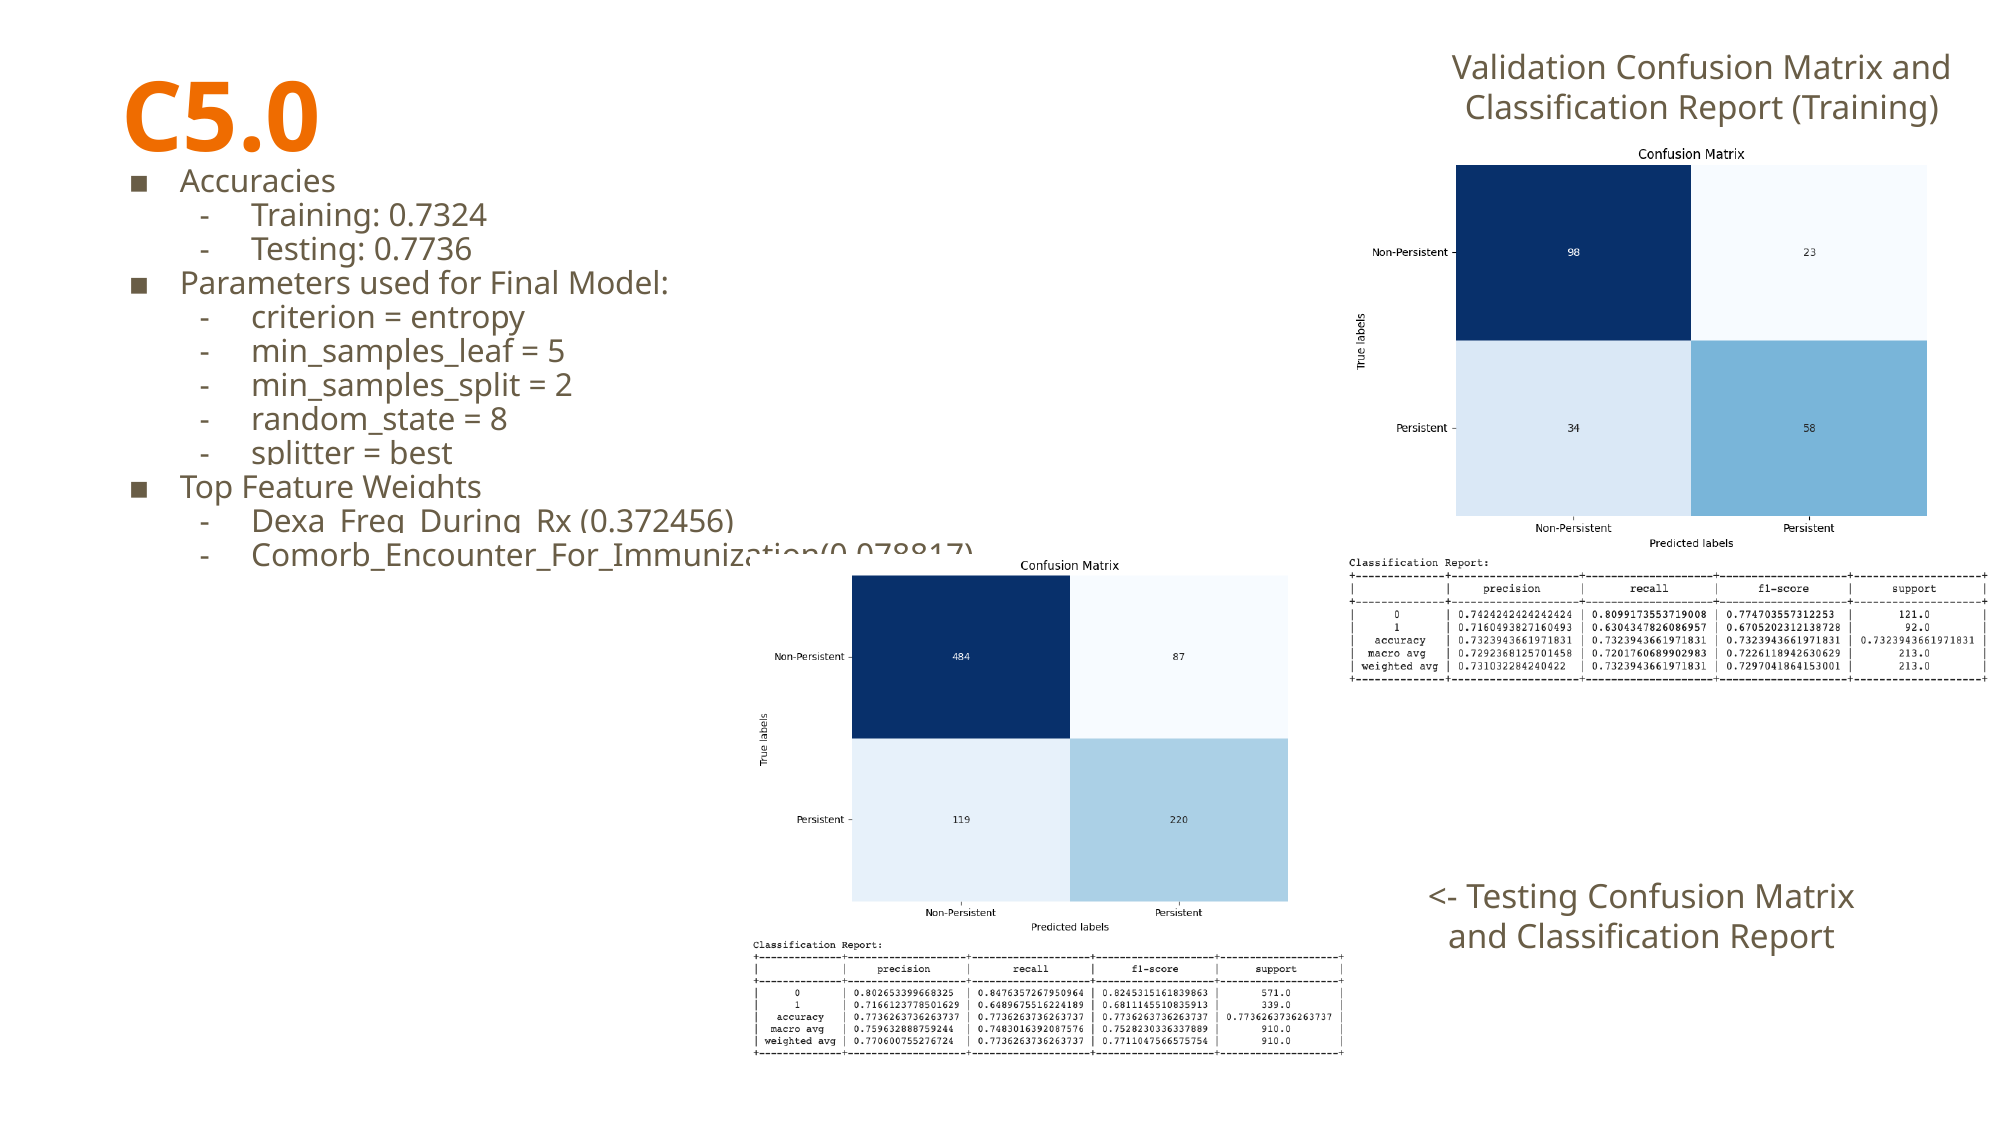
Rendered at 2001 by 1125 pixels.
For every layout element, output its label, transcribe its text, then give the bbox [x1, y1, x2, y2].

text_box <- Testing Confusion Matrix and Classification Report [1381, 860, 1902, 1013]
list Accuracies Training: 0.7324 Testing: 0.7736 Parameters used for Final Model: criterion = entropy min_samples_leaf = 5 min_samples_split = 2 random_state = 8 splitter = best Top Feature Weights Dexa_Freq_During_Rx (0.372456) Comorb_Encounter_For_Immunization(0.078817) [93, 157, 1045, 584]
text_box Validation Confusion Matrix and Classification Report (Training) [1416, 31, 1989, 109]
picture [749, 138, 1989, 1062]
title C5.0 [106, 59, 1863, 181]
